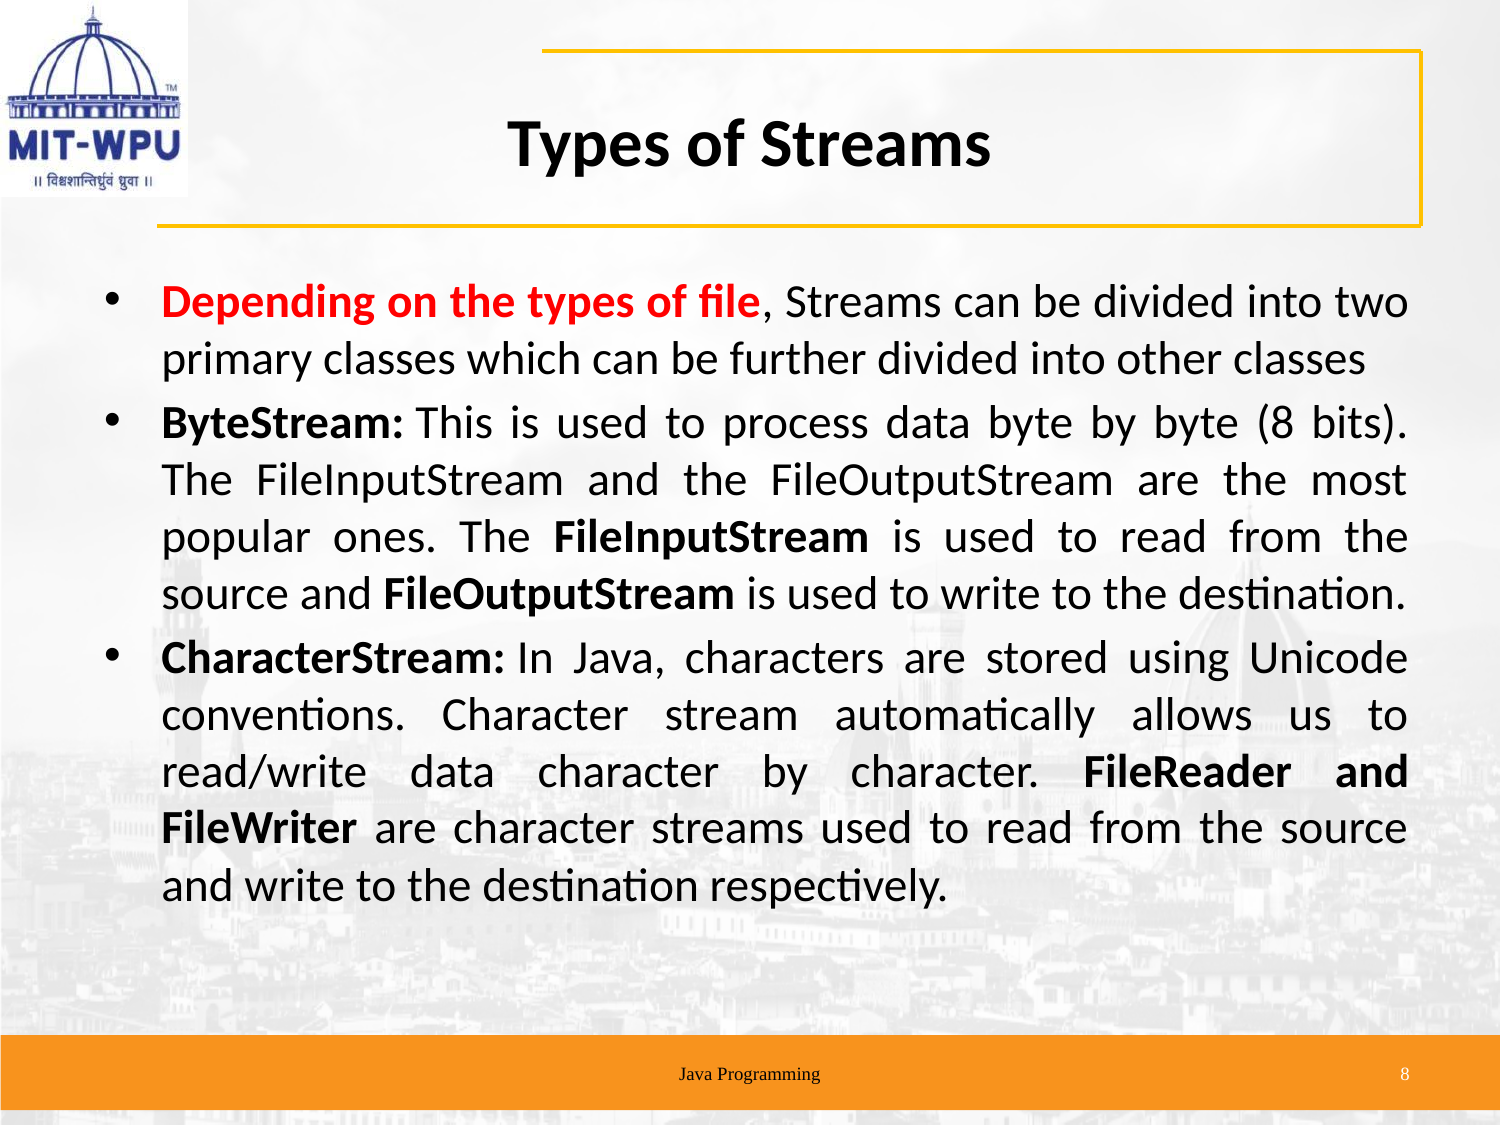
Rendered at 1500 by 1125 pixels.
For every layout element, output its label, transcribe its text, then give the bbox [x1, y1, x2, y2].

slide_number 8 [1074, 1042, 1425, 1103]
footer Java Programming [512, 1042, 988, 1103]
list Depending on the types of file, Streams can be divided into two primary classes which can be further divided into other classes ByteStream: This is used to process data byte by byte (8 bits). The FileInputStream and the FileOutputStream are the most popular ones. The FileInputStream is used to read from the source and FileOutputStream is used to write to the destination. CharacterStream: In Java, characters are stored using Unicode conventions. Character stream automatically allows us to read/write data character by character. FileReader and FileWriter are character streams used to read from the source and write to the destination respectively. [75, 262, 1425, 1005]
picture [0, 0, 188, 197]
title Types of Streams [75, 45, 1425, 233]
